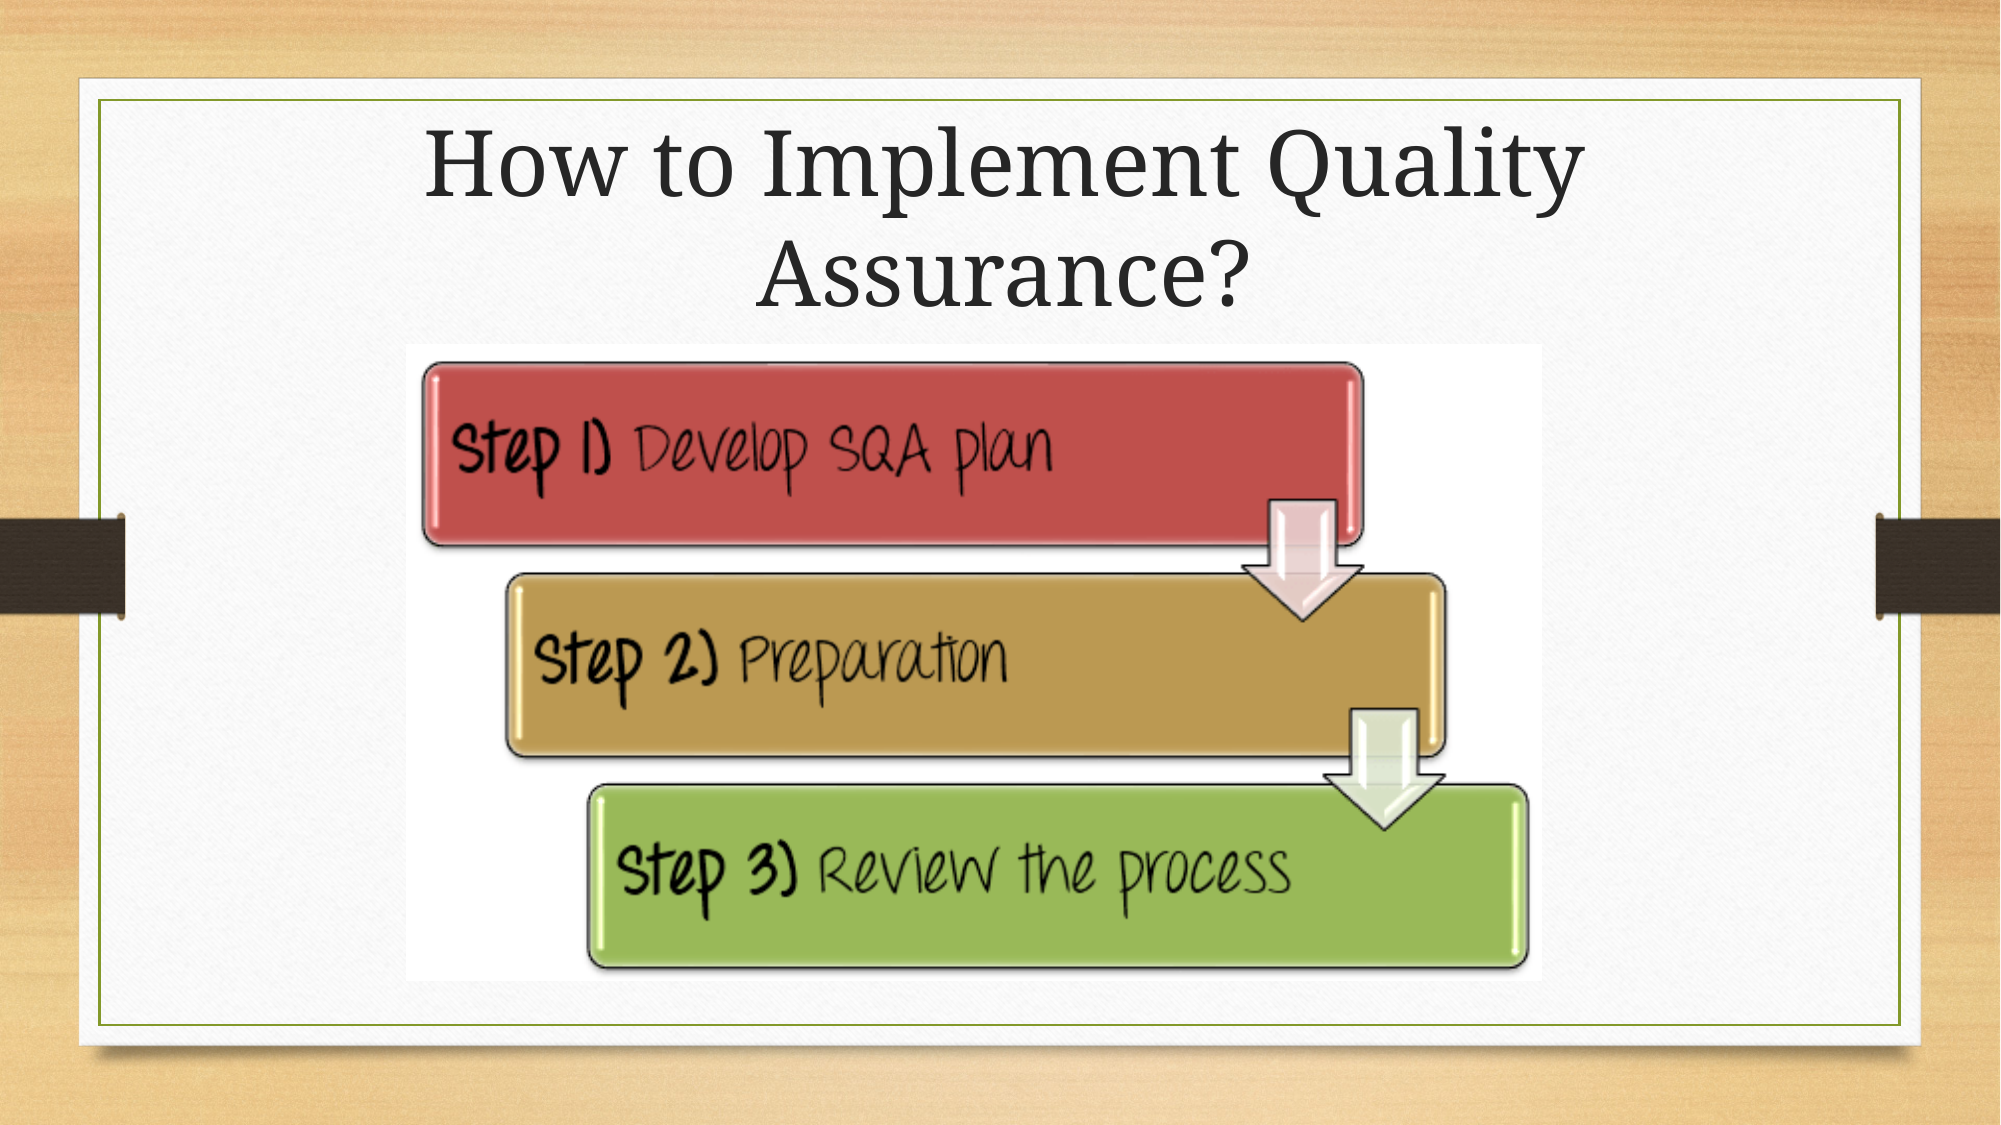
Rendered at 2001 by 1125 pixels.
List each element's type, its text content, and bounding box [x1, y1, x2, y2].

text_box How to Implement Quality Assurance? [406, 97, 1604, 285]
picture [0, 0, 2001, 1125]
